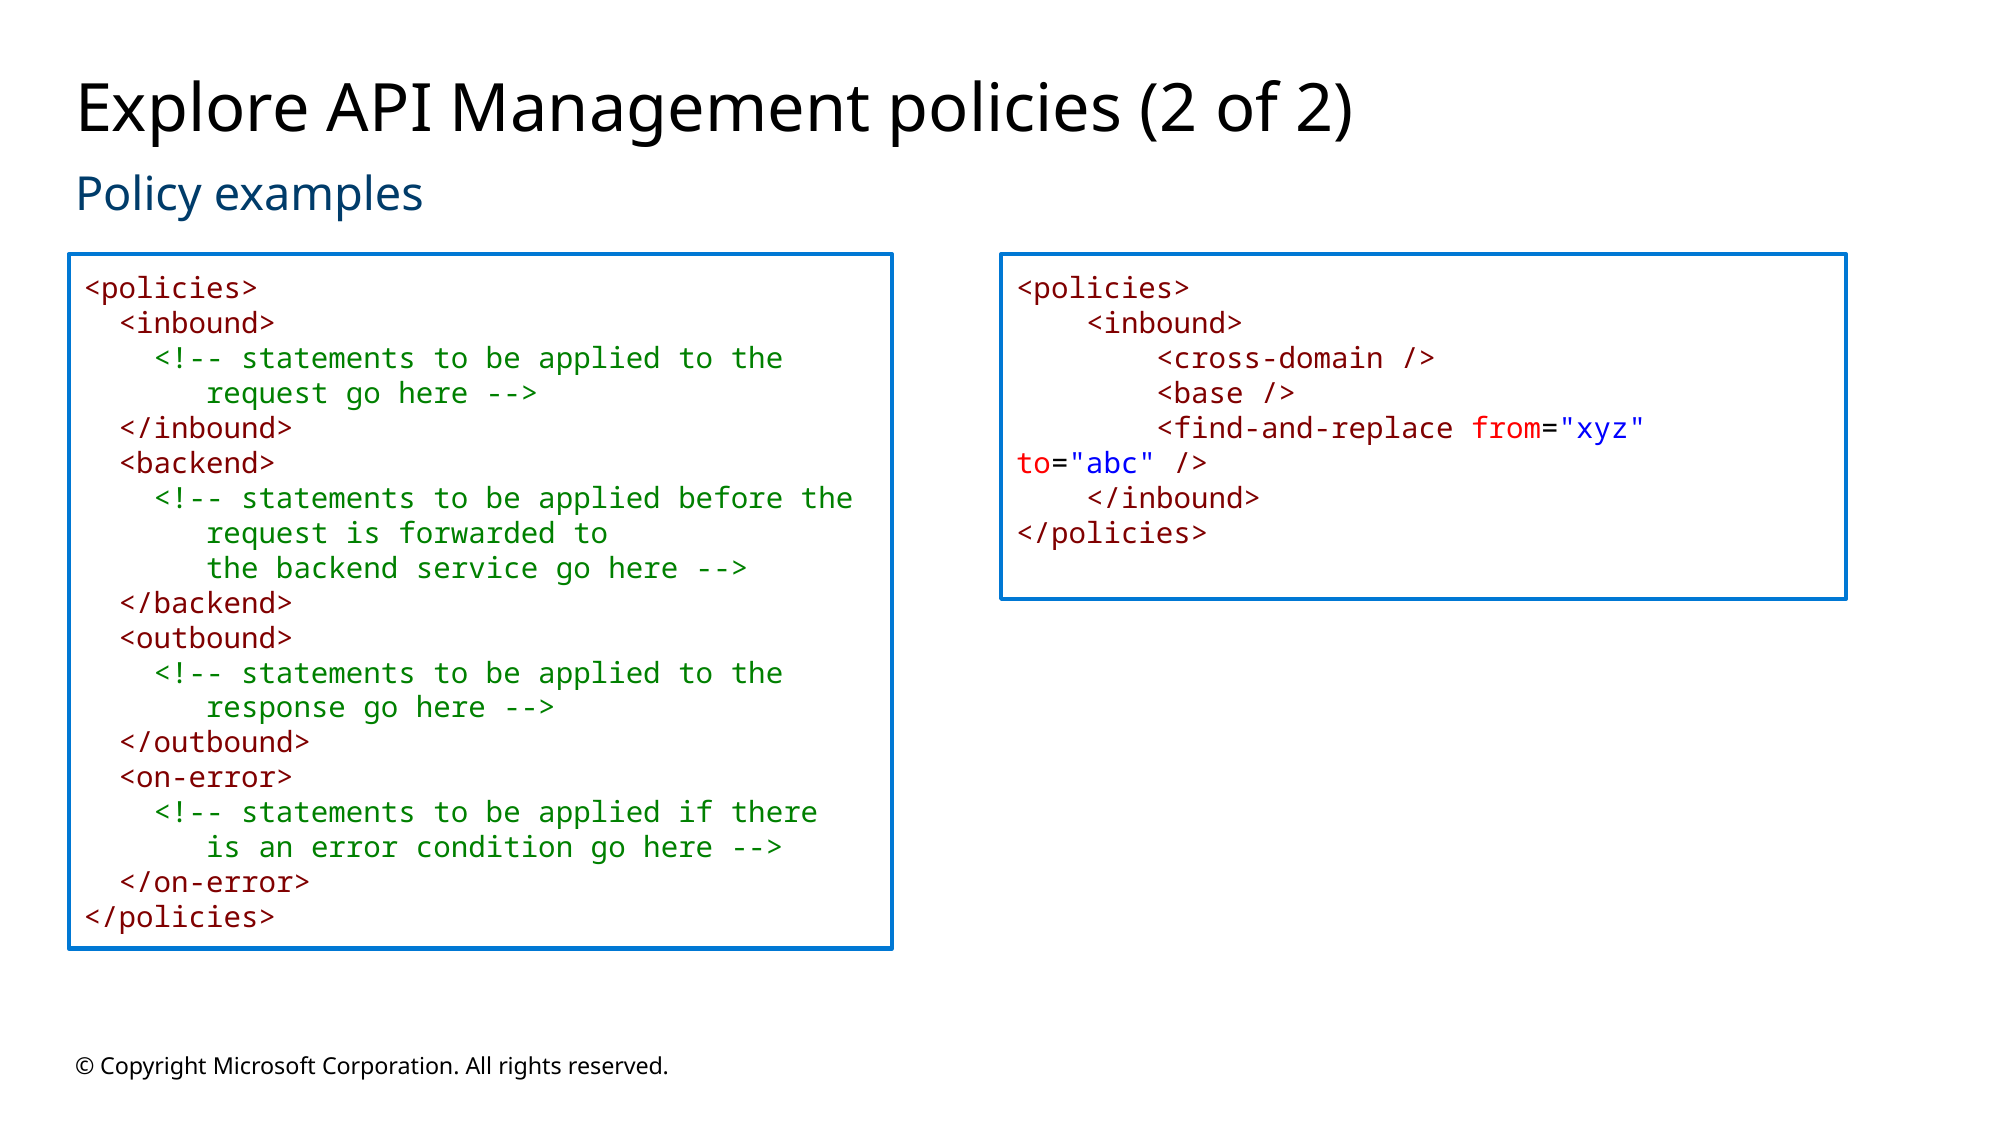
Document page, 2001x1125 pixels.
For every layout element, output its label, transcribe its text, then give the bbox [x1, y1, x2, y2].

title Explore API Management policies (2 of 2) [75, 67, 1916, 153]
text_box <policies> <inbound> <cross-domain /> <base /> <find-and-replace from="xyz" to="abc" /> </inbound> </policies> [1001, 254, 1846, 599]
list Policy examples [75, 163, 1916, 234]
text_box <policies> <inbound> <!-- statements to be applied to the request go here --> </inbound> <backend> <!-- statements to be applied before the request is forwarded to the backend service go here --> </backend> <outbound> <!-- statements to be applied to the response go here --> </outbound> <on-error> <!-- statements to be applied if there is an error condition go here --> </on-error> </policies> [68, 254, 892, 949]
